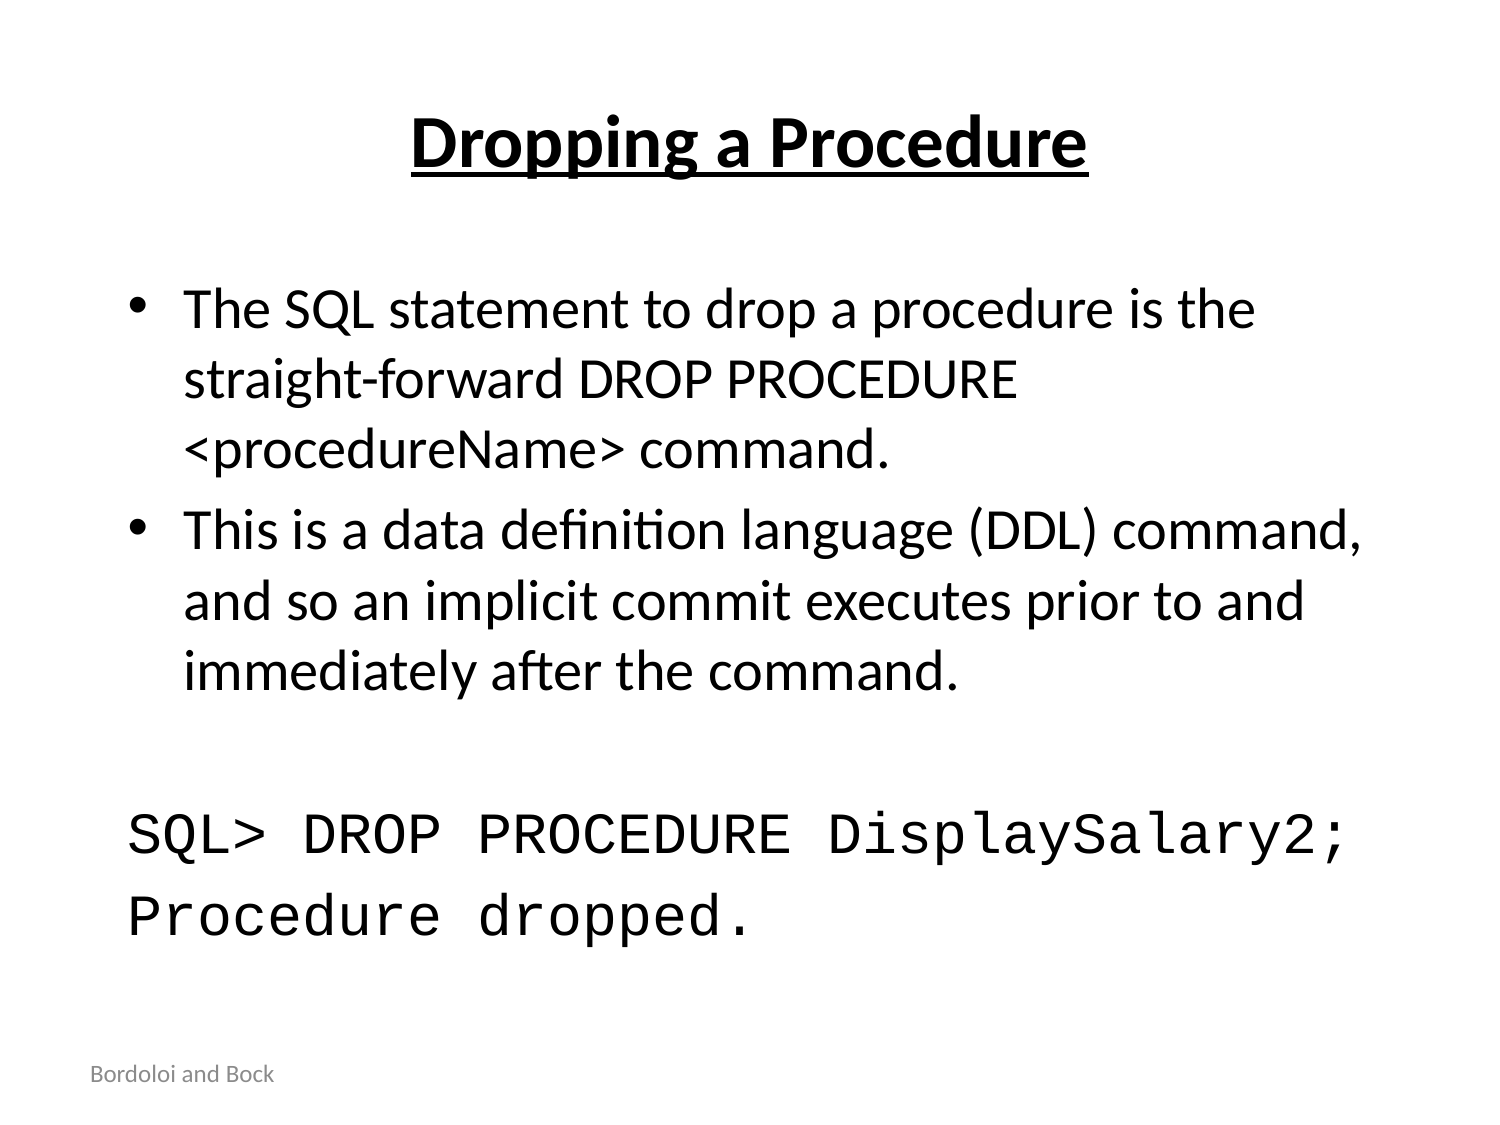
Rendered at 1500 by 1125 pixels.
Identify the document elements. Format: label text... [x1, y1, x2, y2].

title Dropping a Procedure [112, 62, 1388, 213]
slide_number Bordoloi and Bock [75, 1042, 425, 1103]
list The SQL statement to drop a procedure is the straight-forward DROP PROCEDURE <procedureName> command. This is a data definition language (DDL) command, and so an implicit commit executes prior to and immediately after the command. SQL> DROP PROCEDURE DisplaySalary2; Procedure dropped. [112, 262, 1388, 1000]
